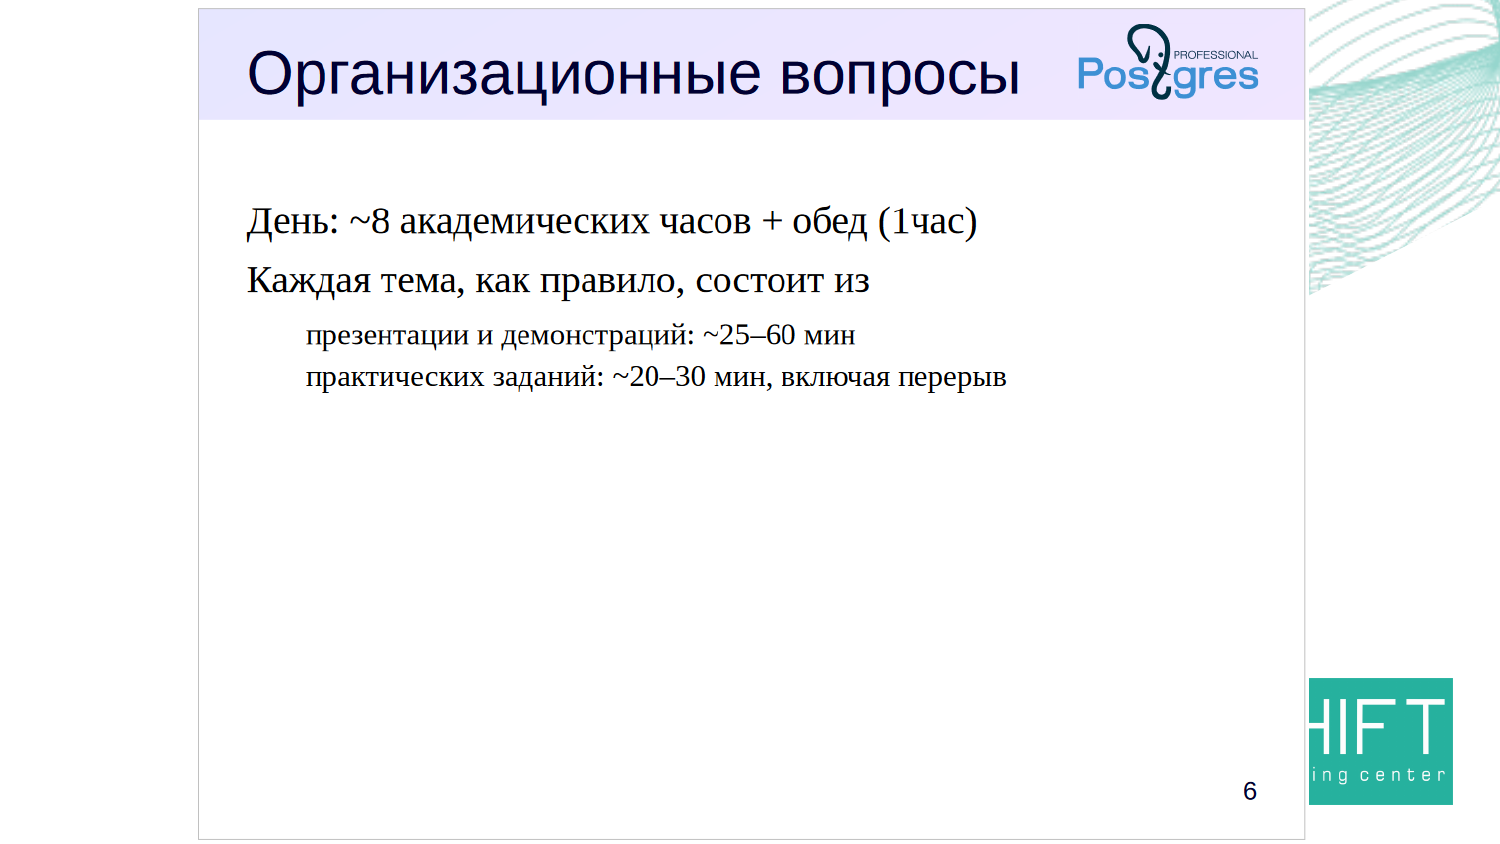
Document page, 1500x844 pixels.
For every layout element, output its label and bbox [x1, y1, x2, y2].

picture [191, 0, 1453, 844]
